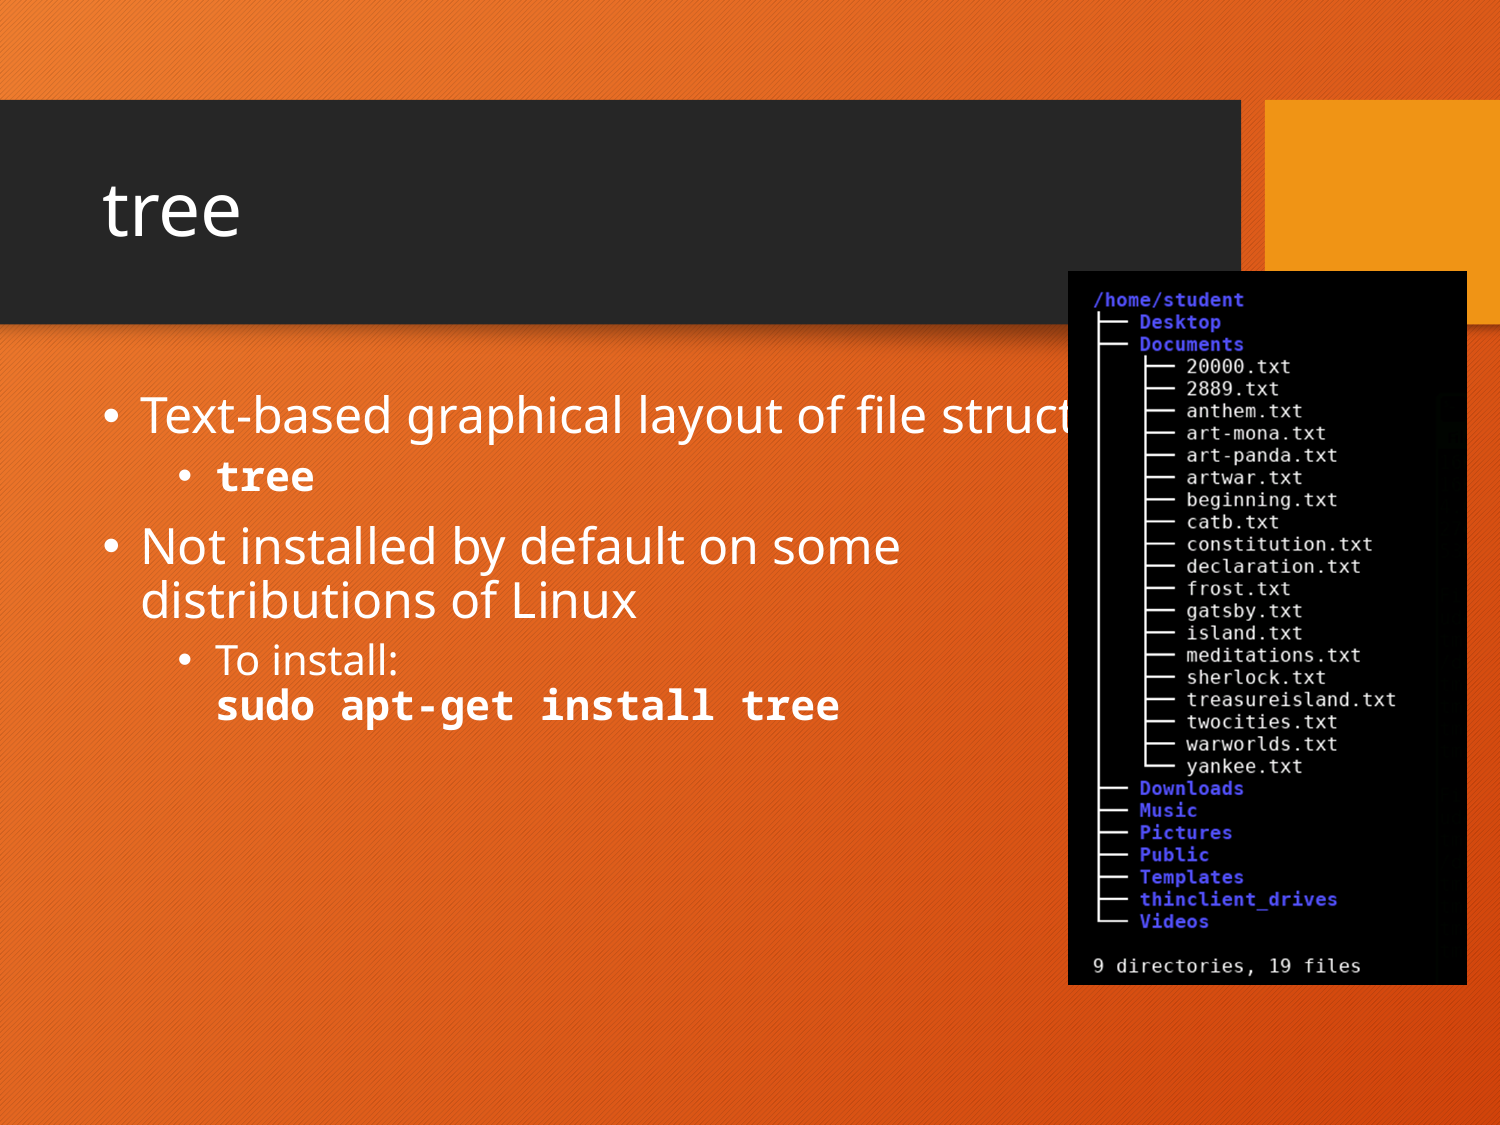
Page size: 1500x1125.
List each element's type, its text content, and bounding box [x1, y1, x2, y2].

picture [0, 271, 1500, 985]
list Text-based graphical layout of file structure tree Not installed by default on some distributions of Linux To install: sudo apt-get install tree [87, 383, 1068, 974]
title tree [87, 123, 1219, 301]
